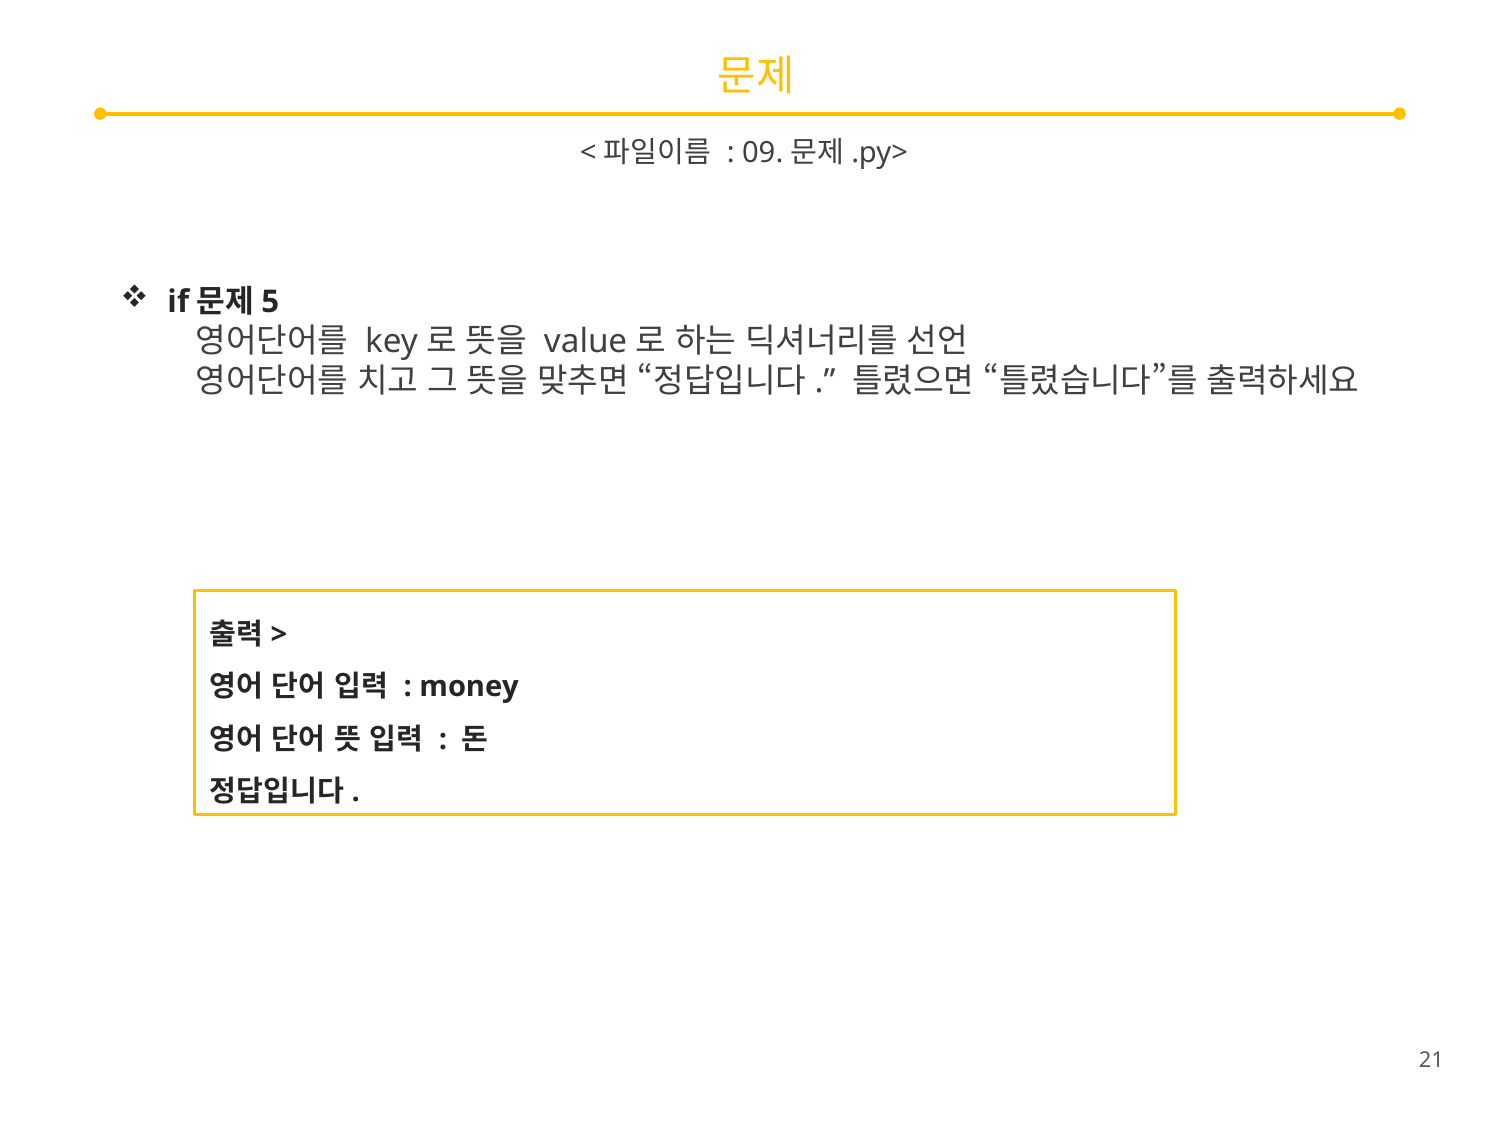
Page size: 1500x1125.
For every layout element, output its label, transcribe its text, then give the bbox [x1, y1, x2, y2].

text_box 출력> 영어 단어 입력 : money 영어 단어 뜻 입력 : 돈 정답입니다. [194, 590, 1176, 815]
text_box <파일이름 : 09.문제.py> [100, 125, 1388, 176]
text_box if문제5 영어단어를 key로 뜻을 value로 하는 딕셔너리를 선언 영어단어를 치고 그 뜻을 맞추면 “정답입니다.” 틀렸으면 “틀렸습니다”를 출력하세요 [105, 255, 1388, 407]
title 문제 [123, 45, 1388, 102]
